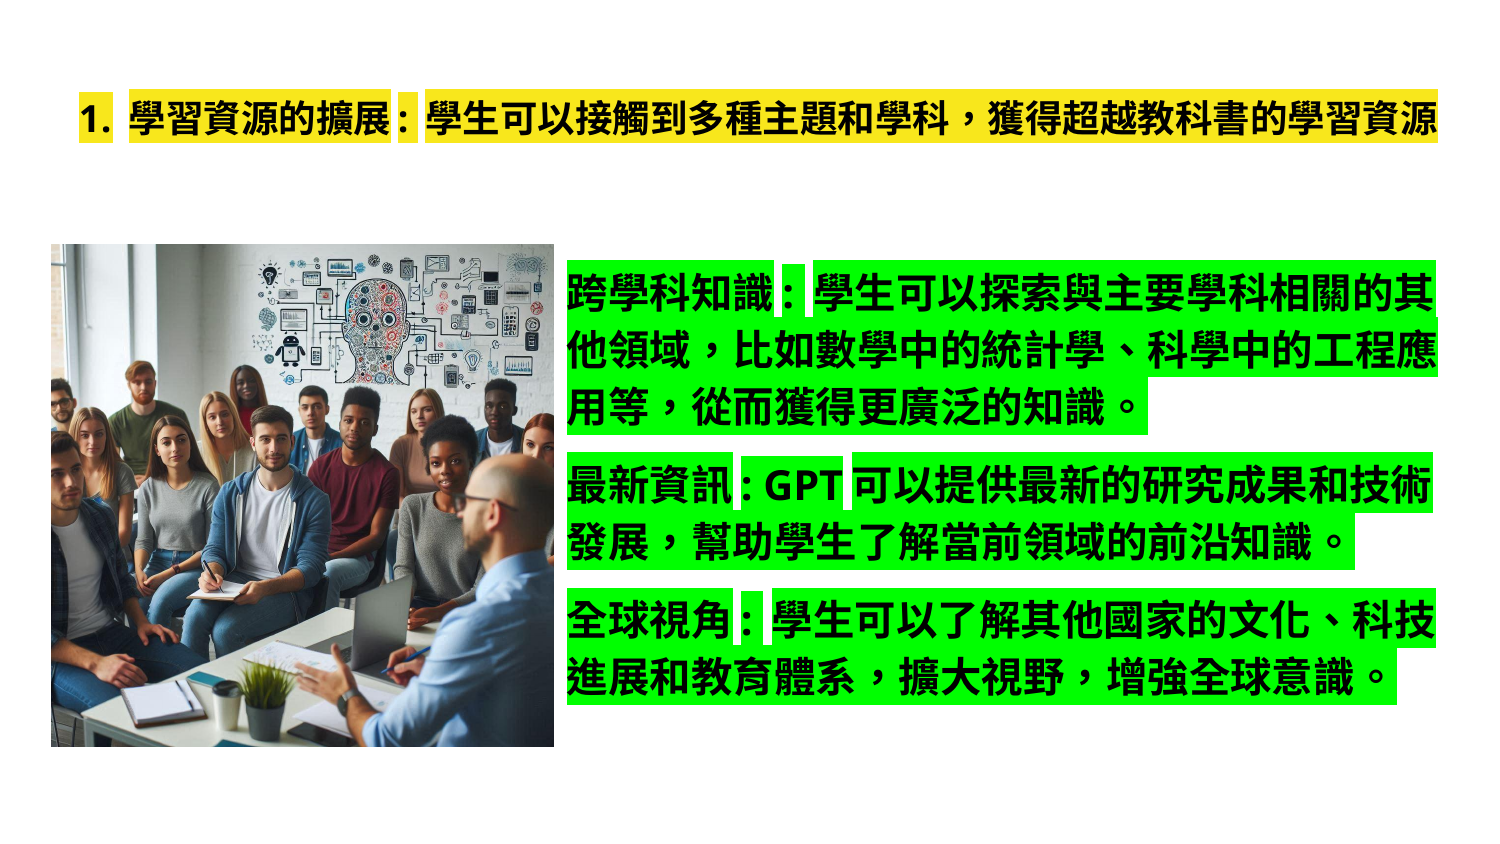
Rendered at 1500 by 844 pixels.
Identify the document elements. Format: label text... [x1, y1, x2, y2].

list 跨學科知識: 學生可以探索與主要學科相關的其他領域，比如數學中的統計學、科學中的工程應用等，從而獲得更廣泛的知識。 最新資訊: GPT可以提供最新的研究成果和技術發展，幫助學生了解當前領域的前沿知識。 全球視角: 學生可以了解其他國家的文化、科技進展和教育體系，擴大視野，增強全球意識。 [478, 244, 1475, 792]
title 學習資源的擴展: 學生可以接觸到多種主題和學科，獲得超越教科書的學習資源 [51, 72, 1500, 167]
picture [50, 243, 554, 747]
